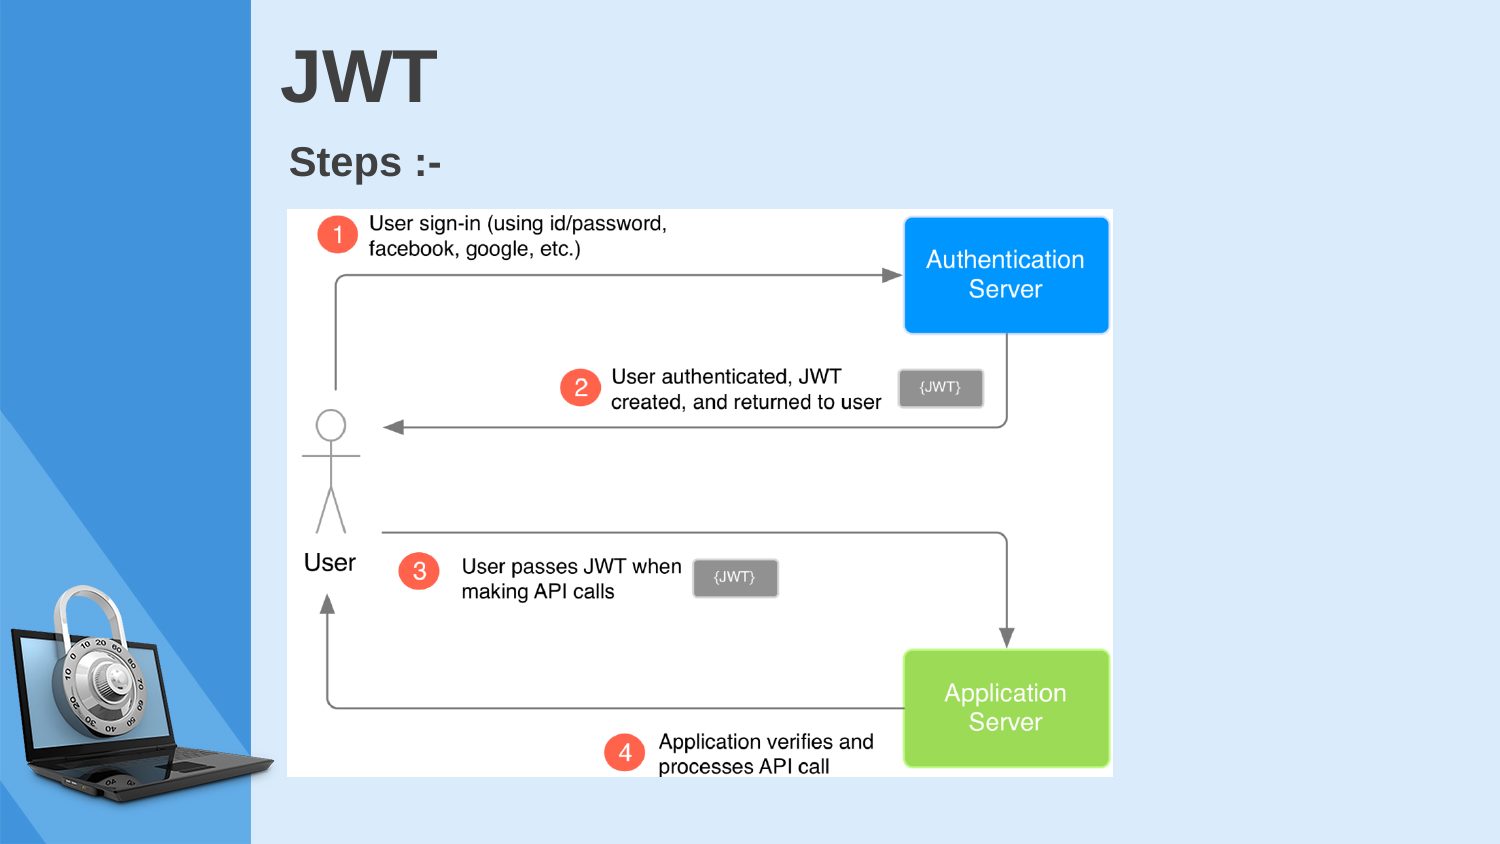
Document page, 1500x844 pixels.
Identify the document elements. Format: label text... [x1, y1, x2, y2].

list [287, 209, 1113, 777]
picture [0, 0, 1500, 844]
list Steps :- [262, 121, 1397, 198]
title JWT [265, 0, 1500, 146]
